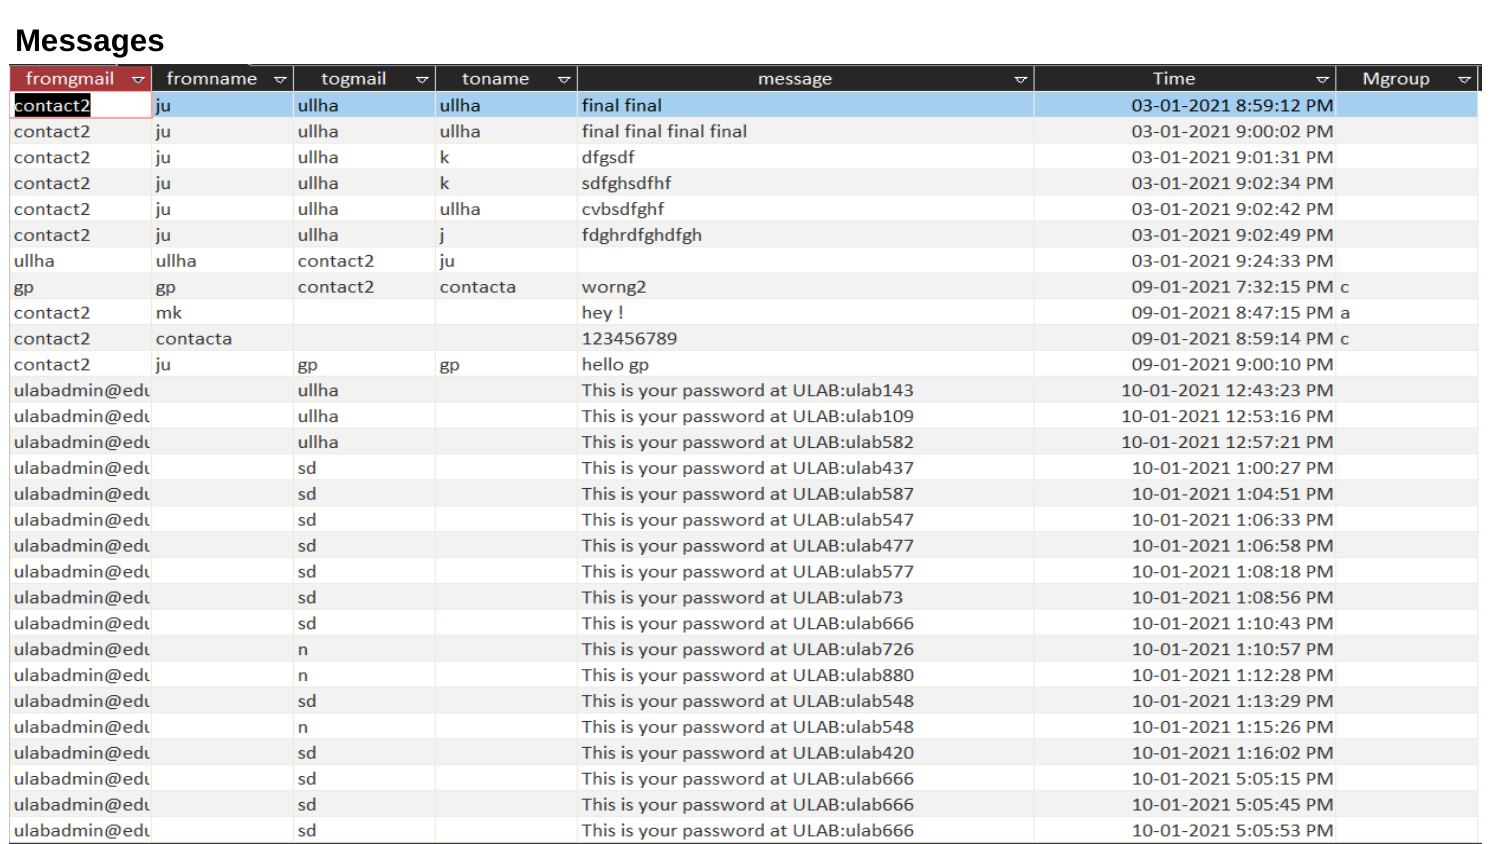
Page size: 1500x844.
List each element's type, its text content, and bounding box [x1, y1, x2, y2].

picture [8, 63, 1483, 844]
list Messages [0, 0, 514, 65]
